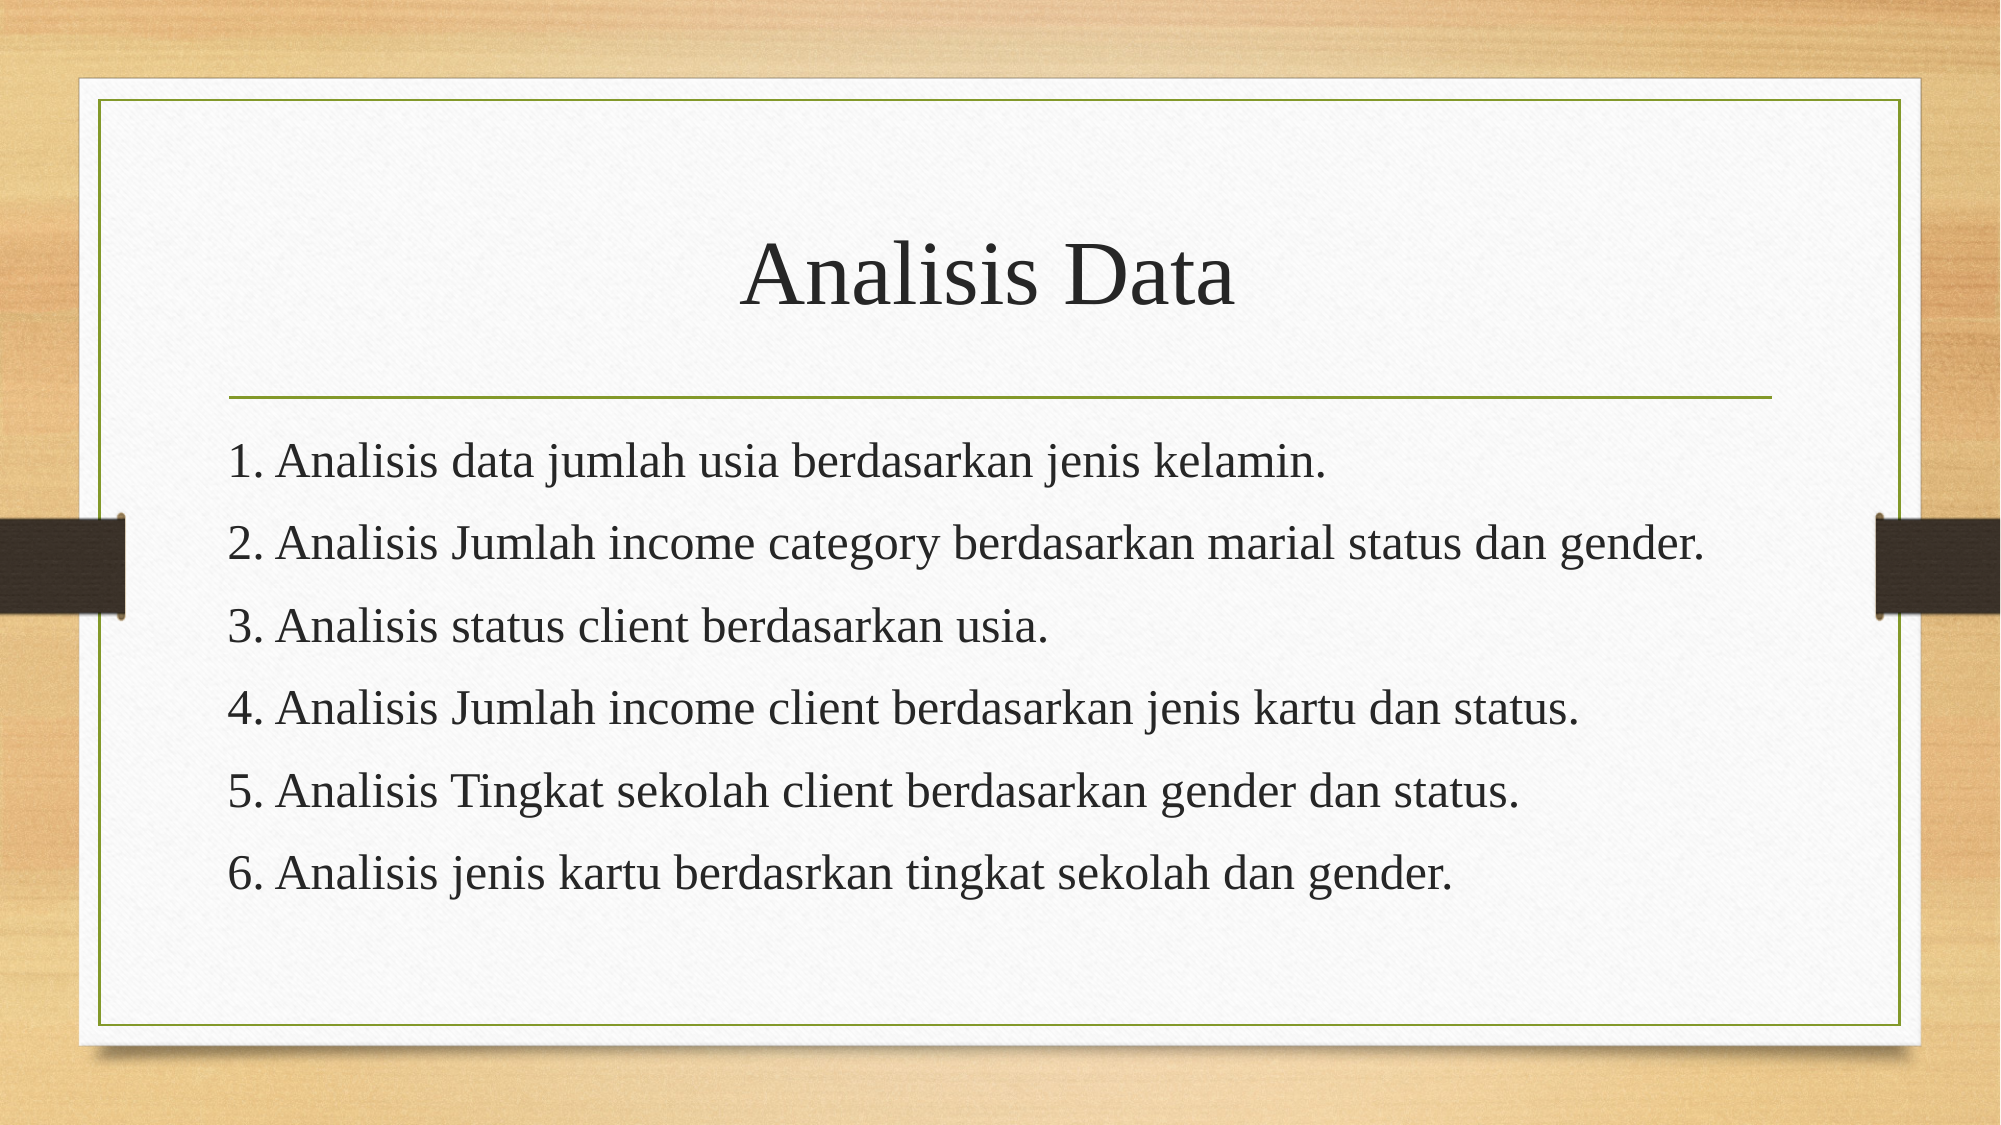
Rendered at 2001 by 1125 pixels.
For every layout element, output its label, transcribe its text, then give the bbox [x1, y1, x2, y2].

picture [0, 0, 2001, 1125]
title Analisis Data [212, 161, 1788, 375]
list 1. Analisis data jumlah usia berdasarkan jenis kelamin. 2. Analisis Jumlah income category berdasarkan marial status dan gender. 3. Analisis status client berdasarkan usia. 4. Analisis Jumlah income client berdasarkan jenis kartu dan status. 5. Analisis Tingkat sekolah client berdasarkan gender dan status. 6. Analisis jenis kartu berdasrkan tingkat sekolah dan gender. [212, 419, 1788, 964]
